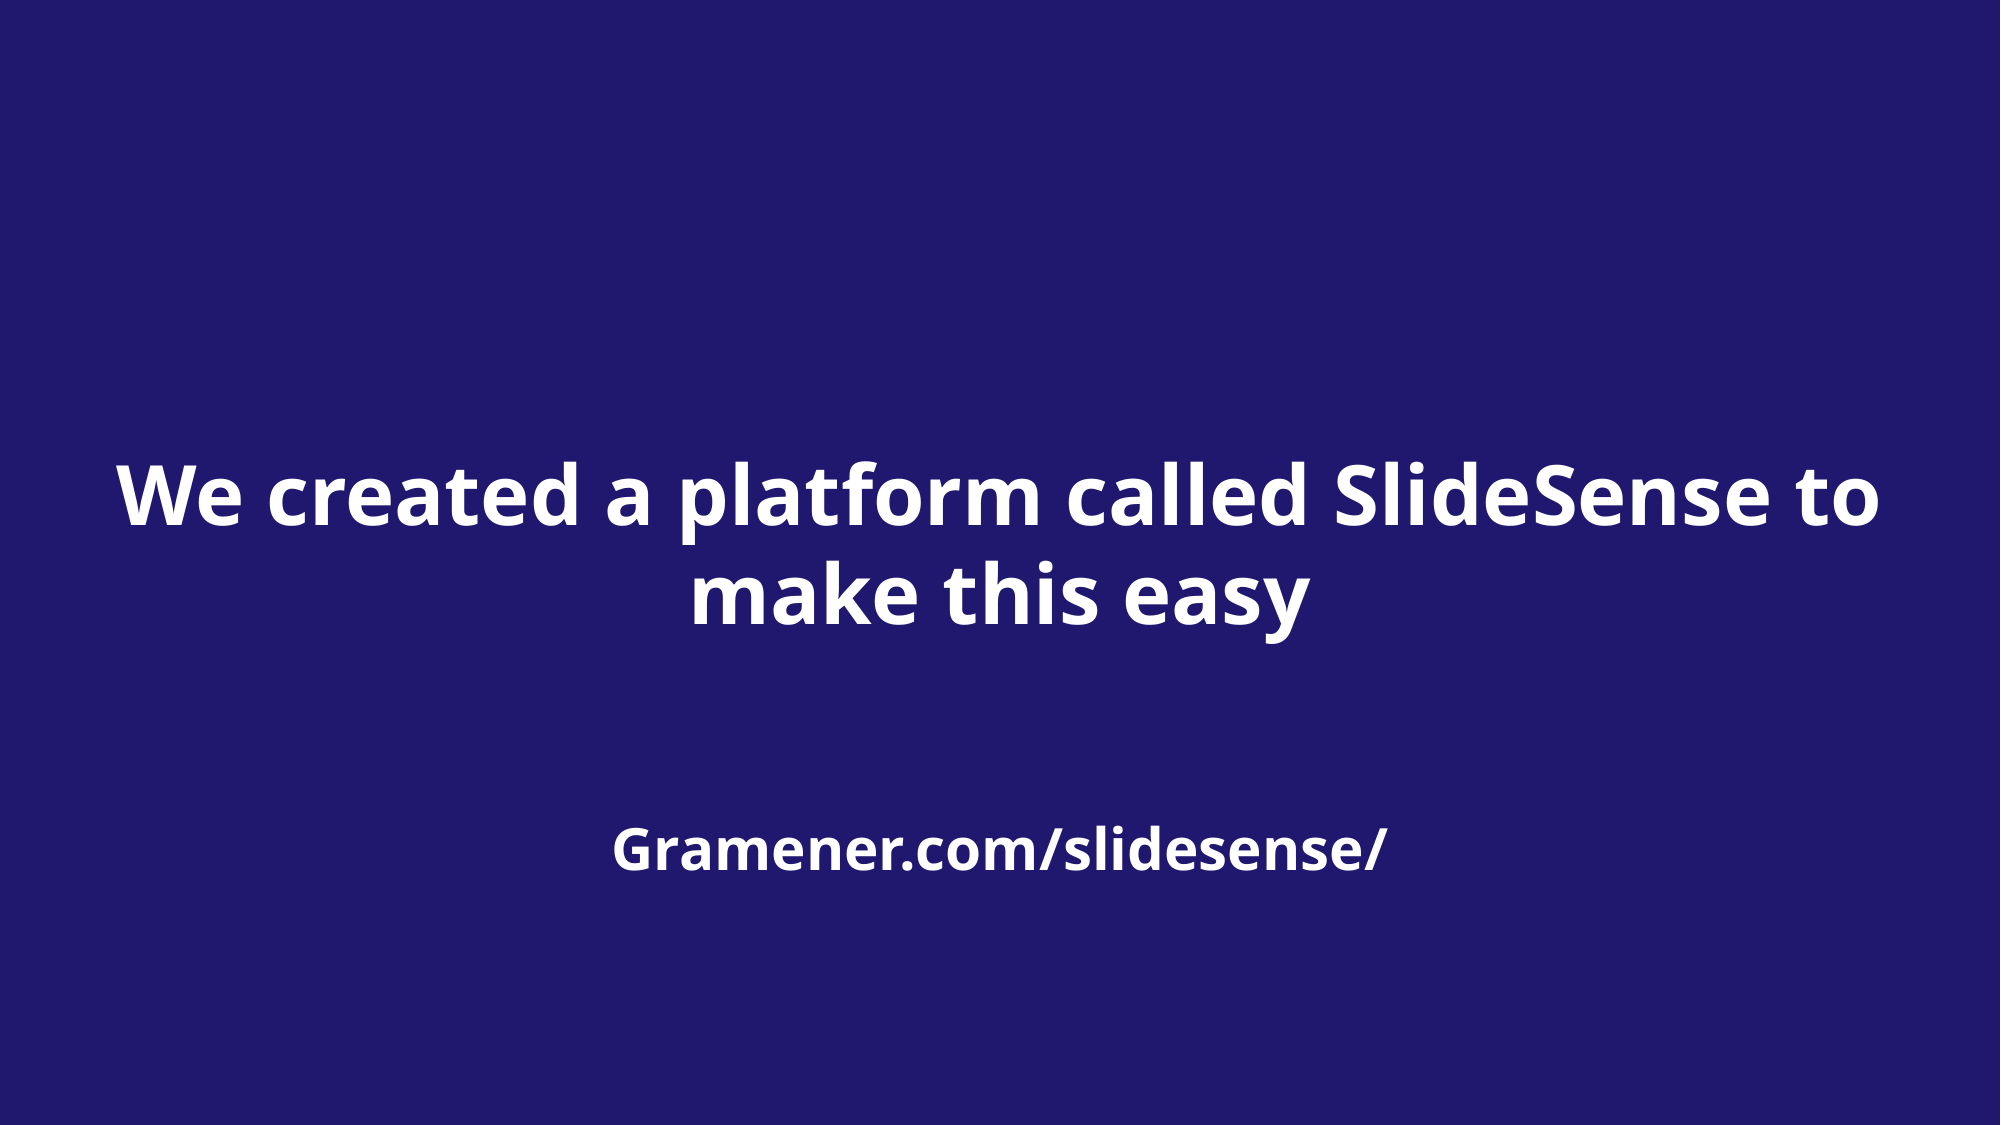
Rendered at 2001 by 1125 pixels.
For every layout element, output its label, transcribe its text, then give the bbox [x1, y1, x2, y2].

title We created a platform called SlideSense to make this easy [39, 359, 1960, 724]
text_box Gramener.com/slidesense/ [39, 776, 1960, 919]
